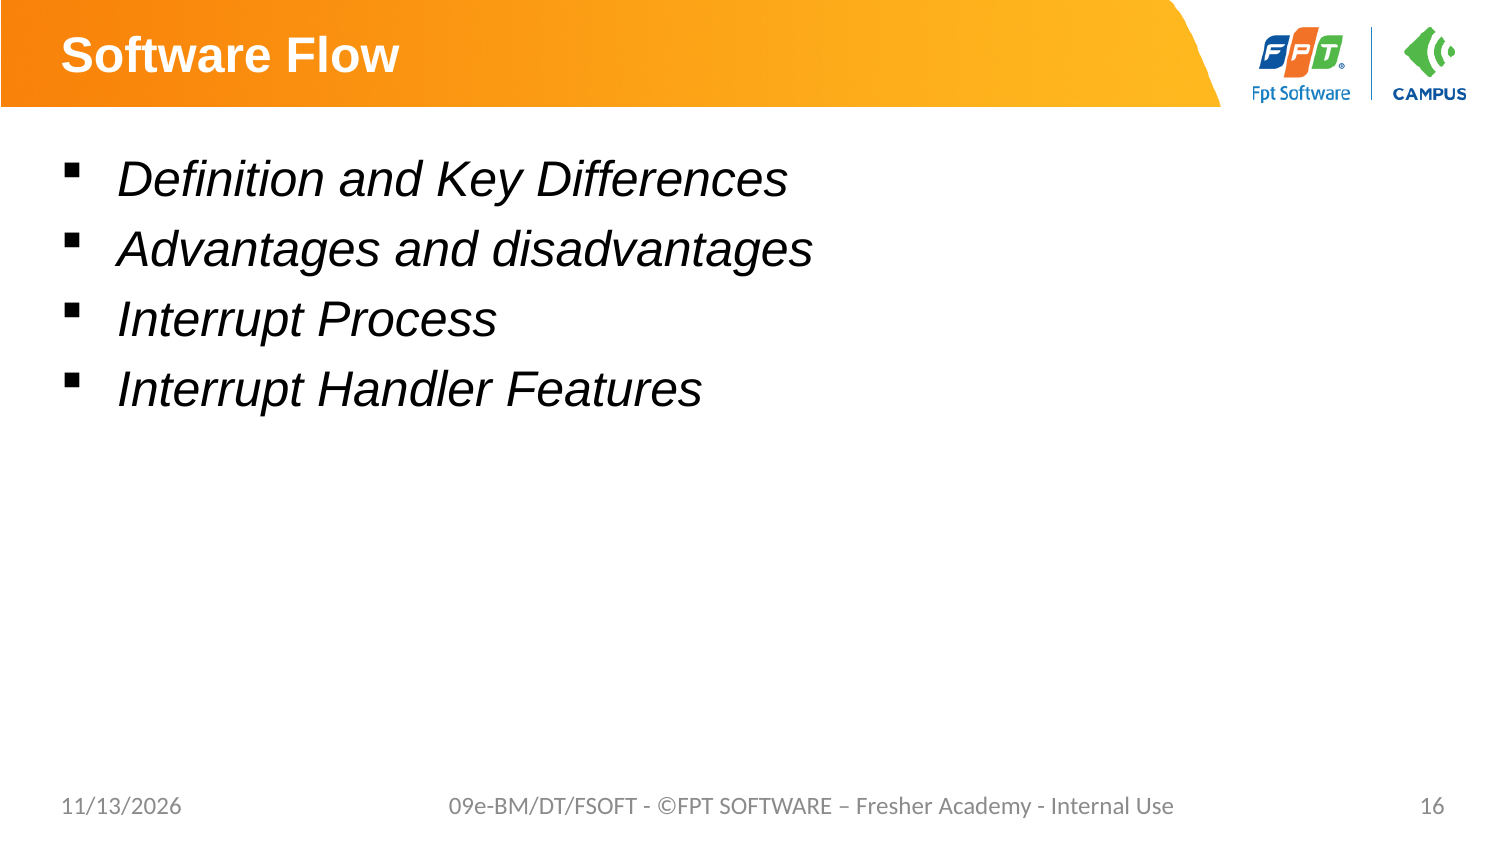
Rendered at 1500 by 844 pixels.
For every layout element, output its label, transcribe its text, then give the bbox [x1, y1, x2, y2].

picture [1, 0, 1499, 844]
list Definition and Key Differences Advantages and disadvantages Interrupt Process Interrupt Handler Features [45, 139, 1461, 754]
slide_number 16 [1350, 782, 1461, 827]
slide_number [45, 782, 270, 827]
footer 09e-BM/DT/FSOFT - ©FPT SOFTWARE – Fresher Academy - Internal Use [289, 782, 1335, 827]
title Software Flow [45, 0, 1176, 106]
